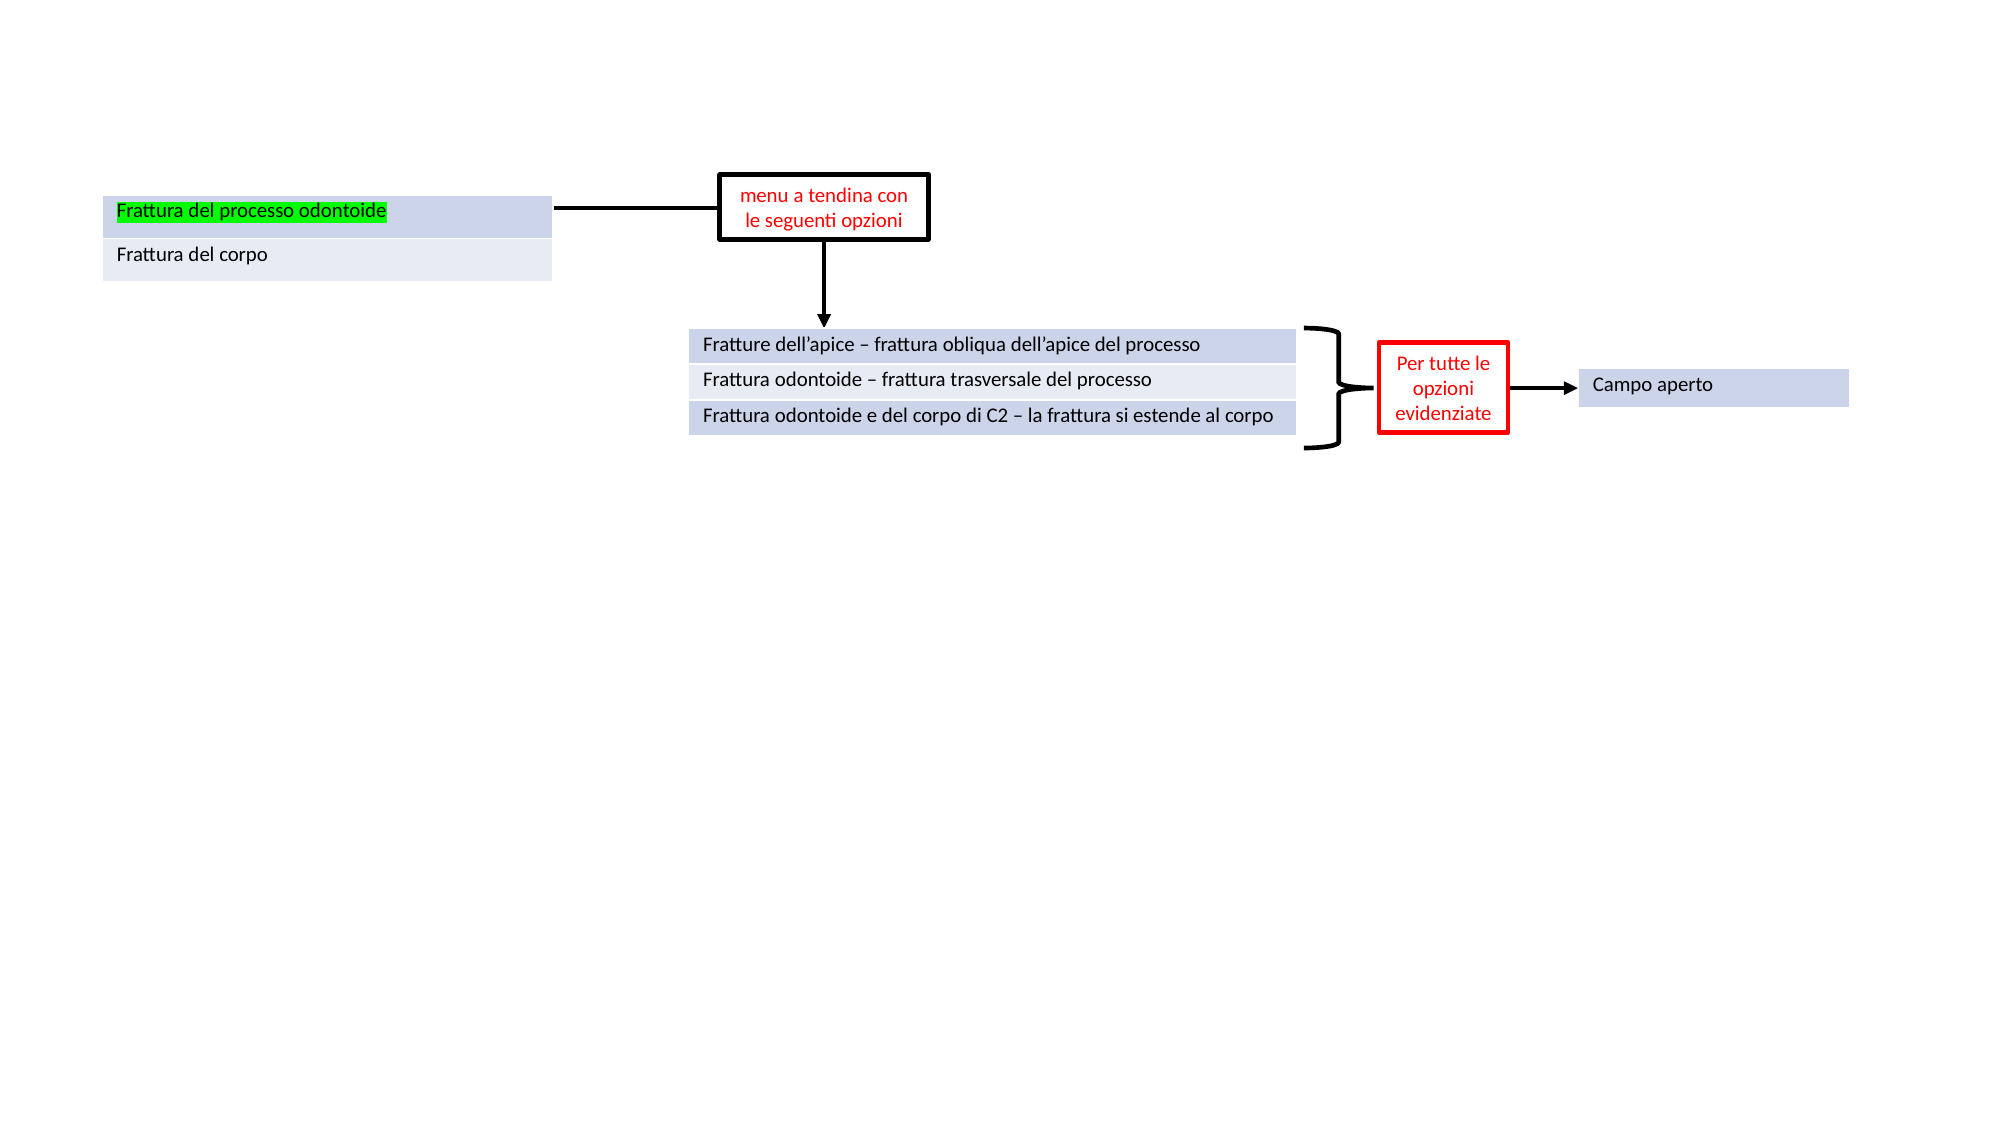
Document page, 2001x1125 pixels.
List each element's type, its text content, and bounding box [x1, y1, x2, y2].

text_box [1303, 327, 1374, 449]
text_box Per tutte le opzioni evidenziate [1379, 342, 1509, 433]
table_cell Frattura odontoide e del corpo di C2 – la frattura si estende al corpo [689, 401, 1296, 435]
table_header Campo aperto [1579, 369, 1849, 407]
table_header Fratture dell’apice – frattura obliqua dell’apice del processo [689, 329, 1296, 363]
table_cell Frattura del corpo [103, 239, 548, 281]
text_box menu a tendina con le seguenti opzioni [719, 174, 929, 240]
table_cell Frattura odontoide – frattura trasversale del processo [689, 365, 1296, 399]
table_header Frattura del processo odontoide [103, 196, 552, 238]
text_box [553, 207, 825, 329]
